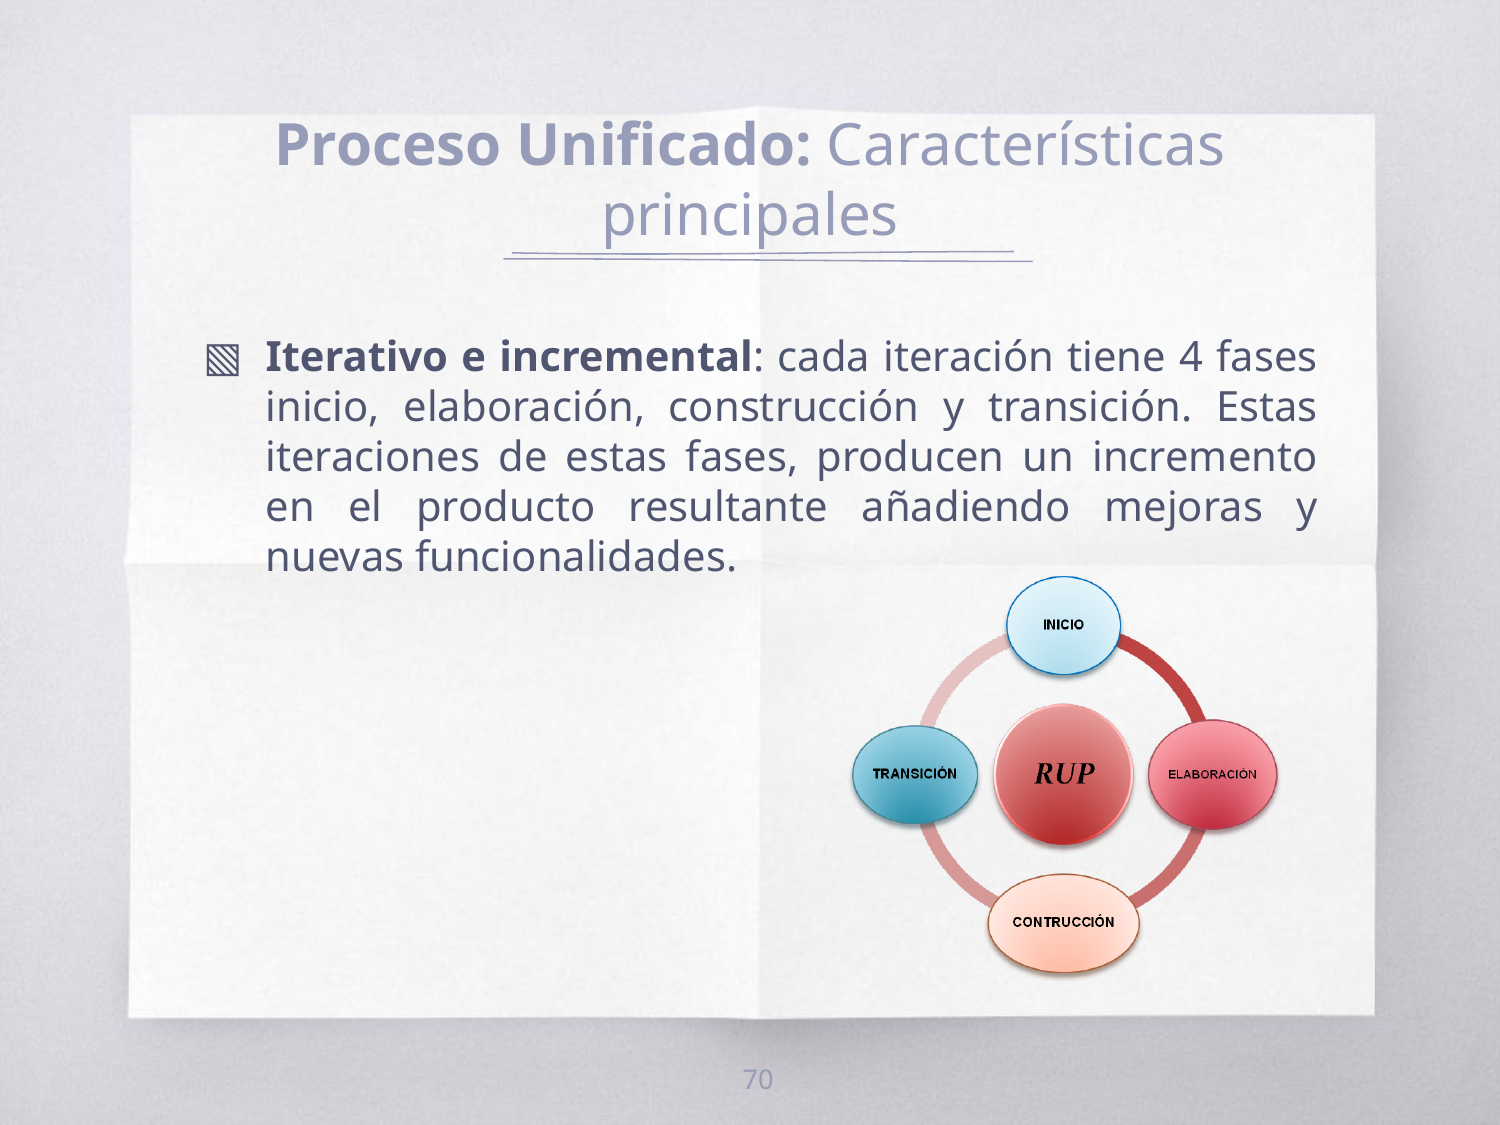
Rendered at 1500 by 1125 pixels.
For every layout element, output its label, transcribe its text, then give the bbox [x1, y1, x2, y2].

picture [0, 0, 1500, 1125]
title Proceso Unificado: Características principales [168, 113, 1332, 263]
slide_number 70 [713, 1047, 804, 1113]
list Iterativo e incremental: cada iteración tiene 4 fases inicio, elaboración, construcción y transición. Estas iteraciones de estas fases, producen un incremento en el producto resultante añadiendo mejoras y nuevas funcionalidades. [175, 314, 1334, 985]
